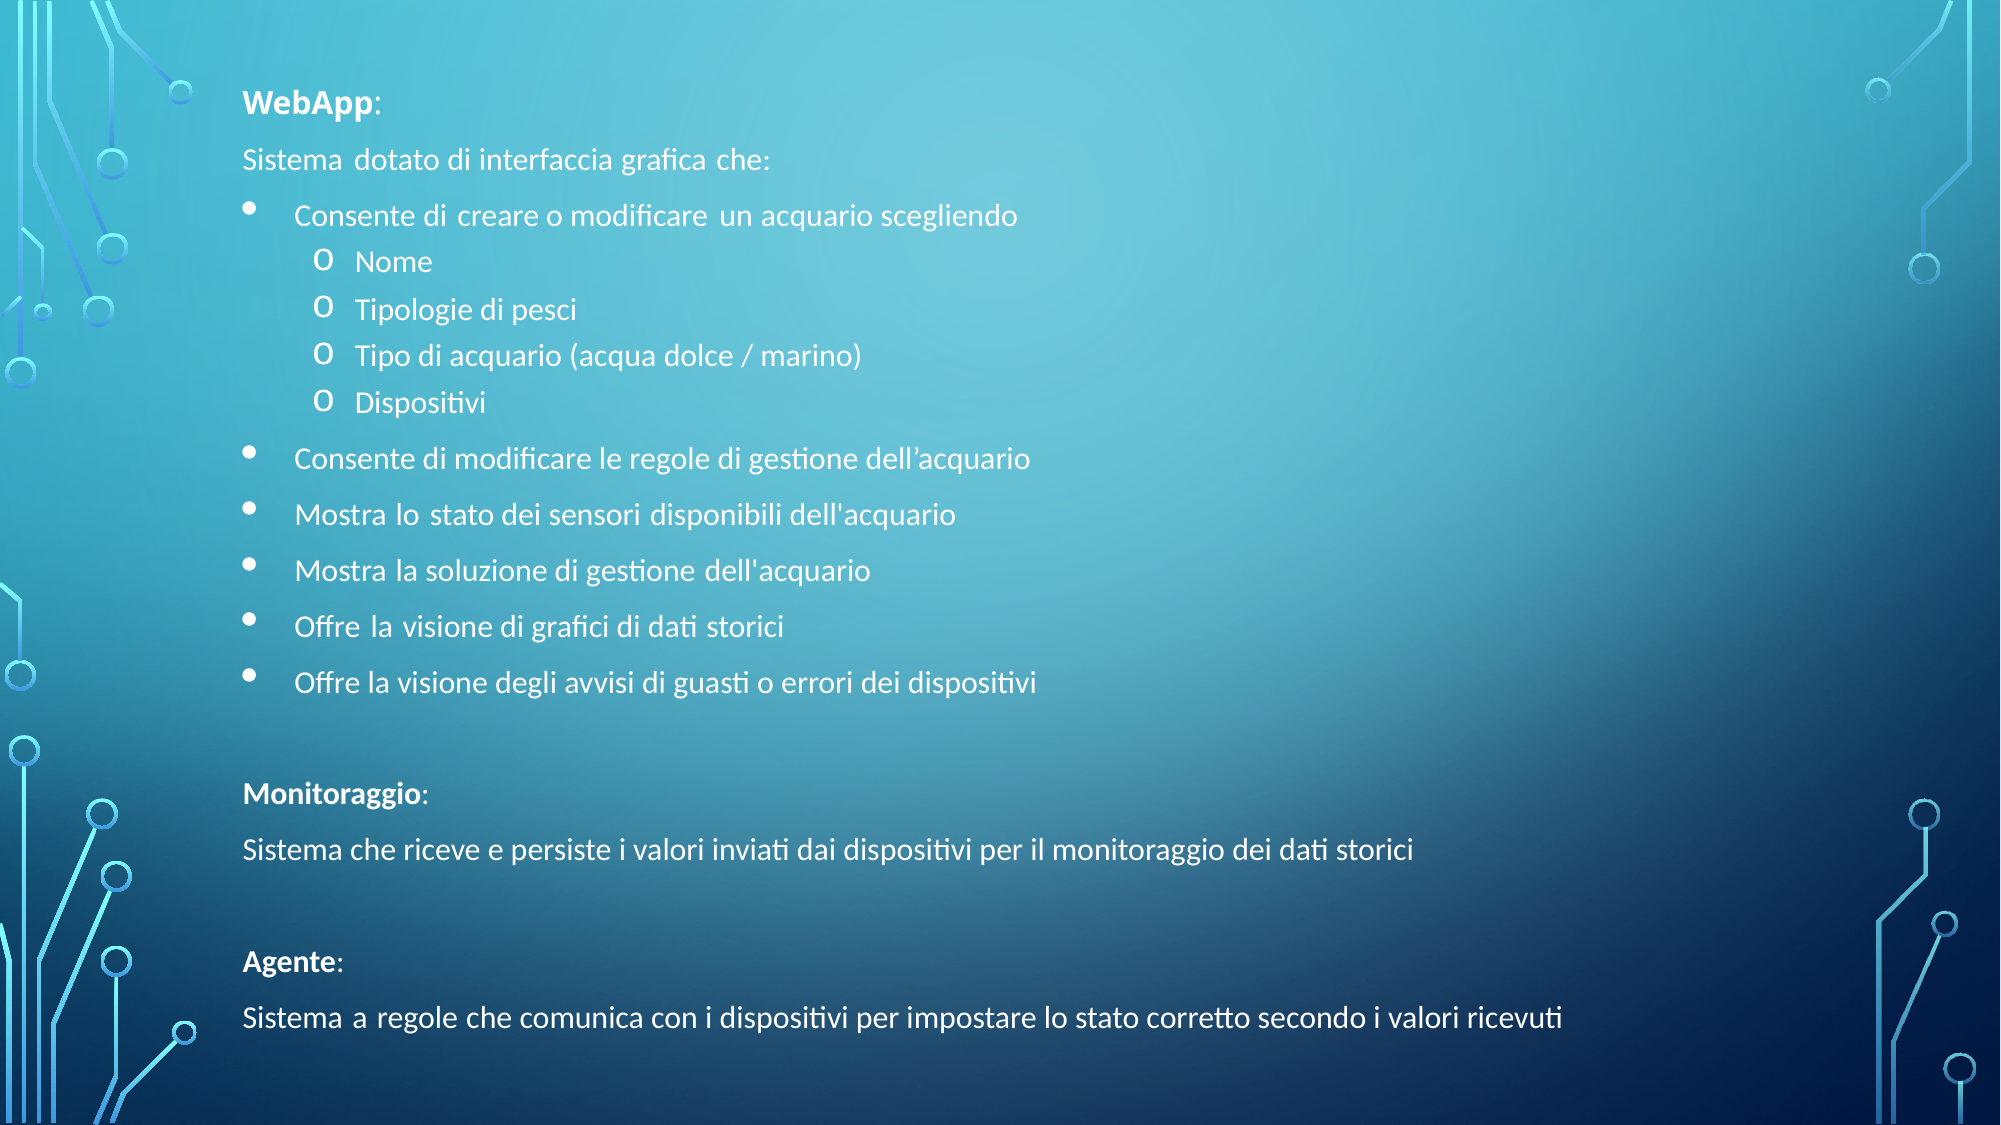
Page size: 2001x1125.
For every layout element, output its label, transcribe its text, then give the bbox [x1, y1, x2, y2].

list WebApp: Sistema dotato di interfaccia grafica che: Consente di creare o modificare un acquario scegliendo Nome Tipologie di pesci Tipo di acquario (acqua dolce / marino) Dispositivi Consente di modificare le regole di gestione dell’acquario Mostra lo stato dei sensori disponibili dell'acquario Mostra la soluzione di gestione dell'acquario Offre la visione di grafici di dati storici Offre la visione degli avvisi di guasti o errori dei dispositivi Monitoraggio: Sistema che riceve e persiste i valori inviati dai dispositivi per il monitoraggio dei dati storici Agente: Sistema a regole che comunica con i dispositivi per impostare lo stato corretto secondo i valori ricevuti [227, 75, 1853, 1050]
